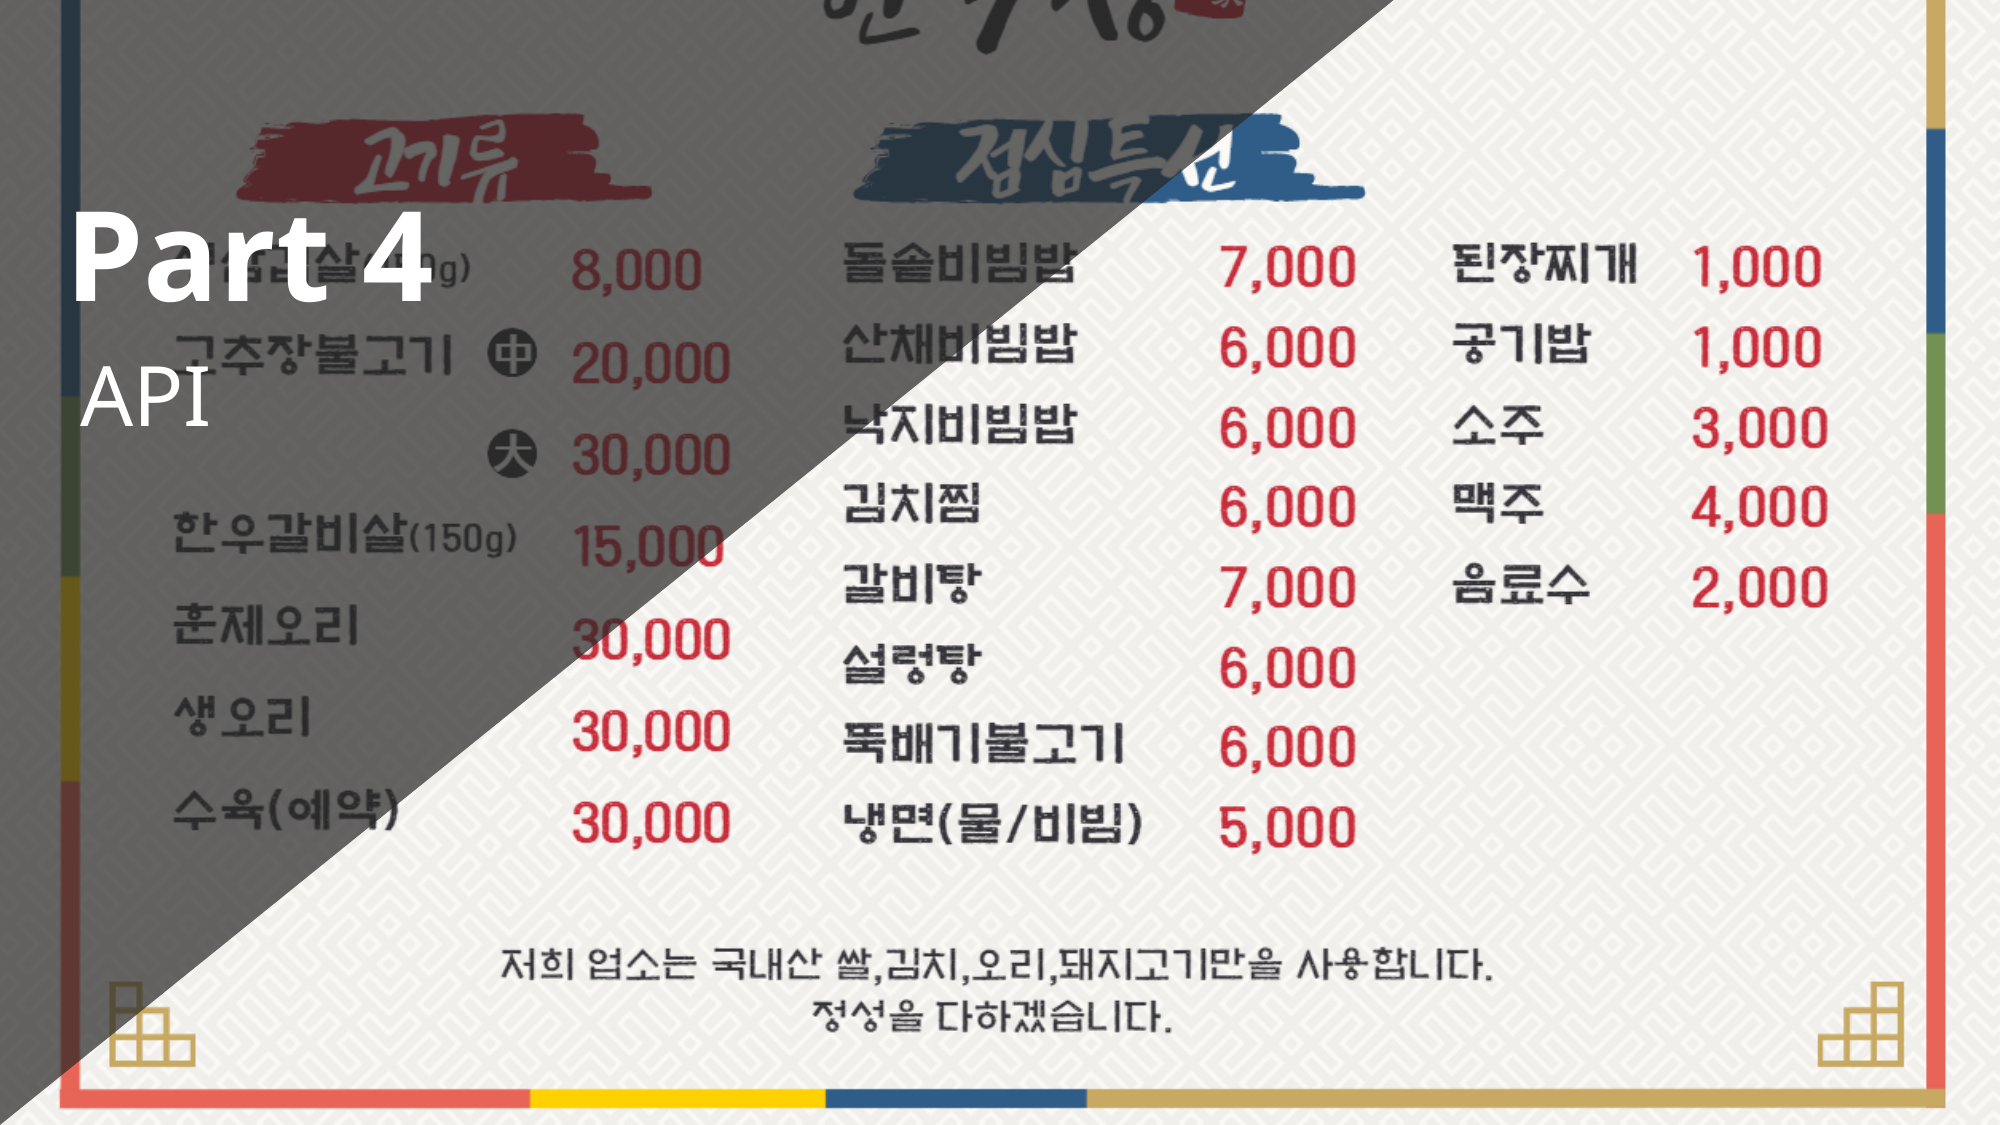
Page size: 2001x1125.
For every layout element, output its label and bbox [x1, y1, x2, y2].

text_box [0, 0, 1394, 1125]
picture [1394, 0, 2000, 1125]
